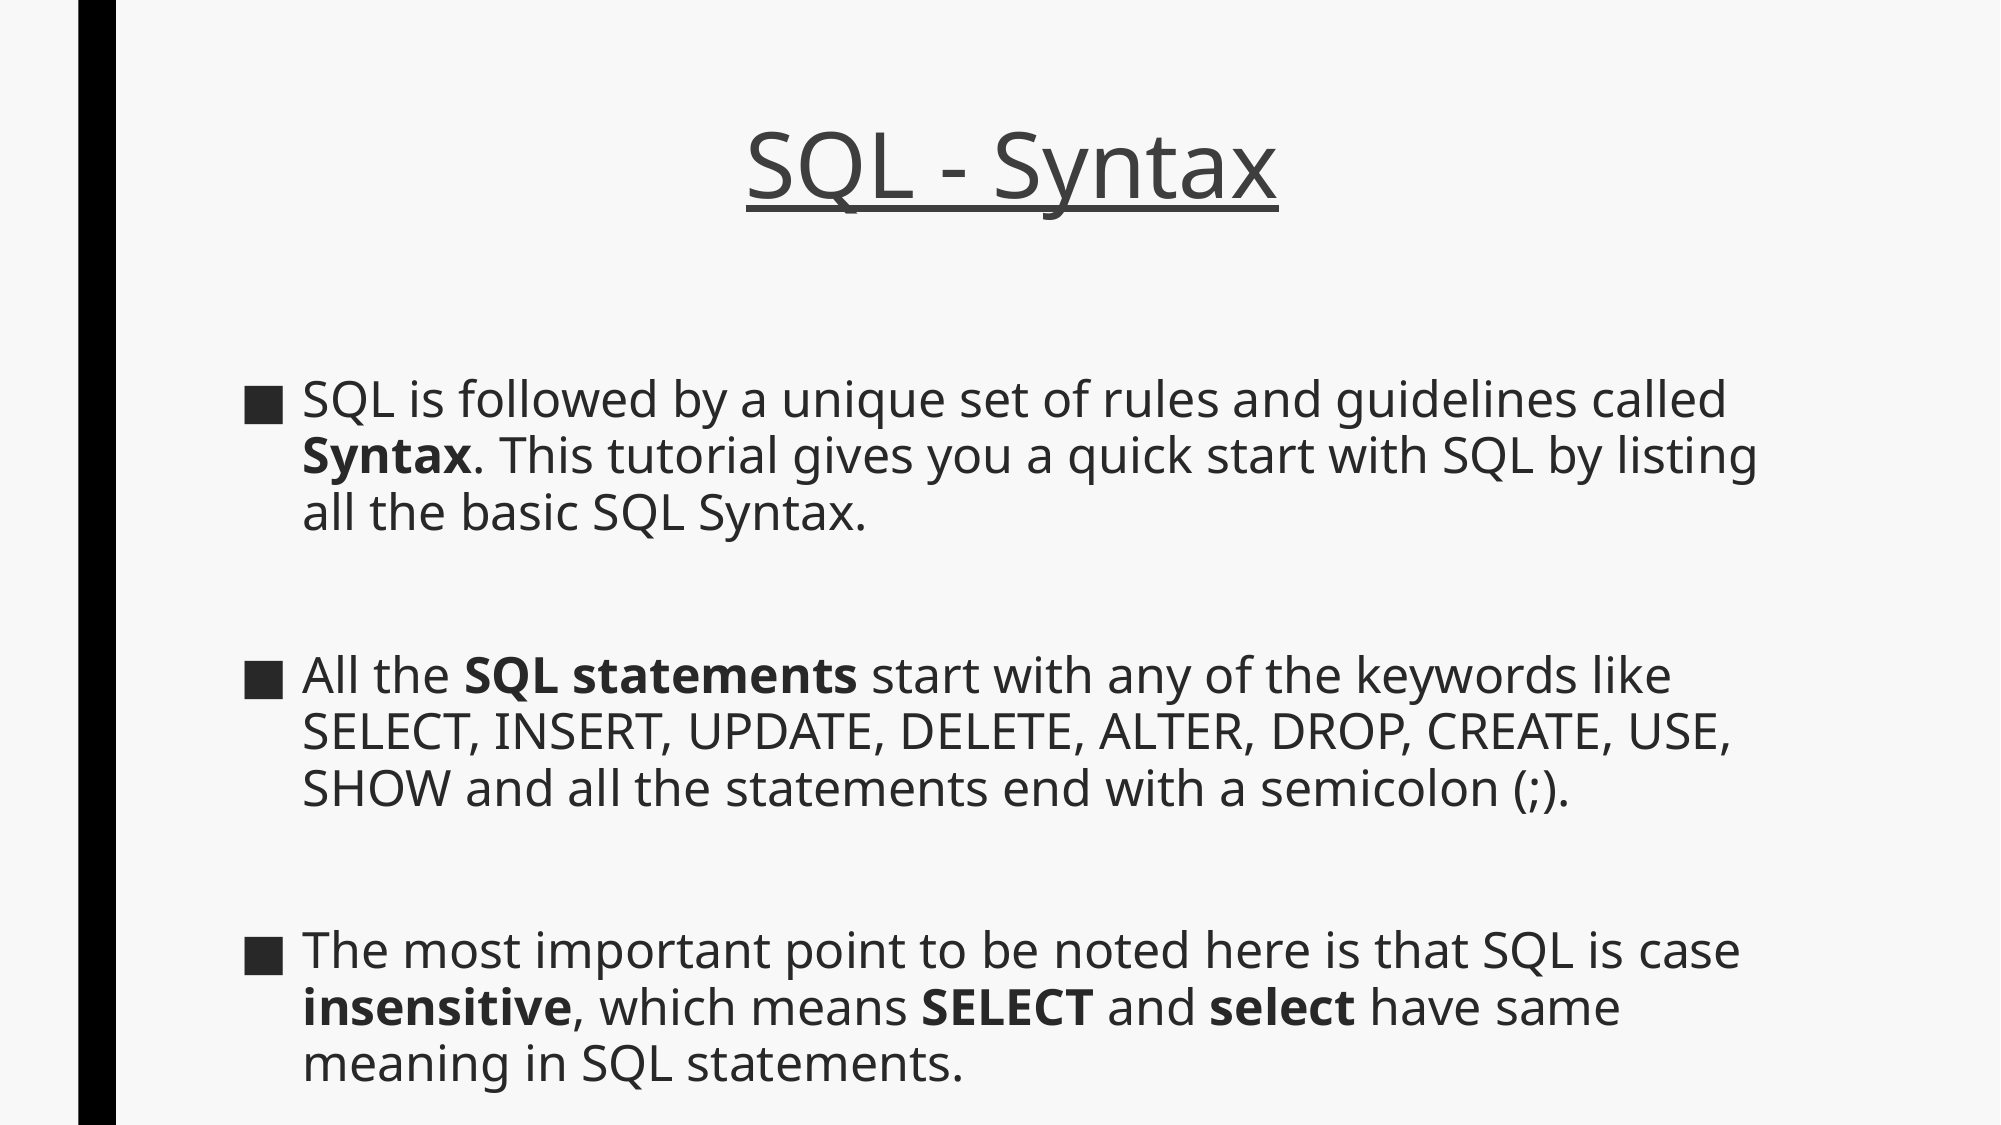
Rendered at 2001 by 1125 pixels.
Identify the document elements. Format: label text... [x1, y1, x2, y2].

list SQL is followed by a unique set of rules and guidelines called Syntax. This tutorial gives you a quick start with SQL by listing all the basic SQL Syntax. All the SQL statements start with any of the keywords like SELECT, INSERT, UPDATE, DELETE, ALTER, DROP, CREATE, USE, SHOW and all the statements end with a semicolon (;). The most important point to be noted here is that SQL is case insensitive, which means SELECT and select have same meaning in SQL statements. [225, 279, 1800, 1046]
title SQL - Syntax [225, 112, 1800, 279]
